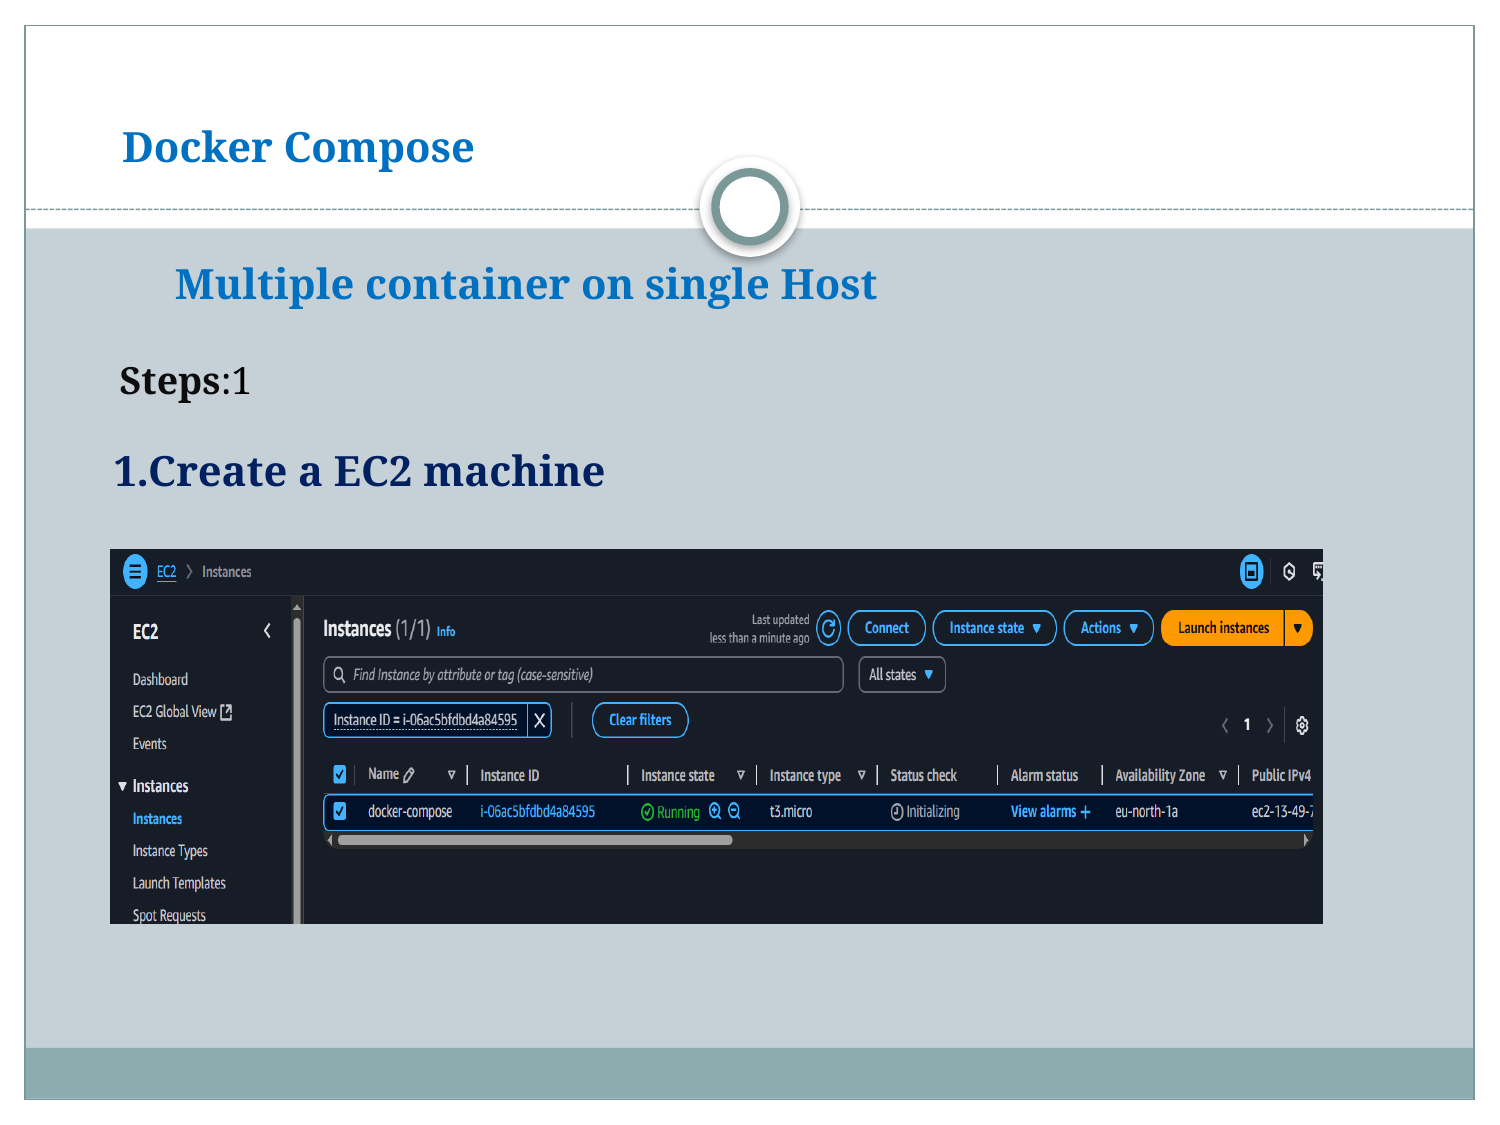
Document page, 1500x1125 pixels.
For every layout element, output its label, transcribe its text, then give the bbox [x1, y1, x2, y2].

text_box 1.Create a EC2 machine [98, 437, 621, 503]
text_box Steps:1 [104, 349, 268, 410]
picture [109, 549, 1323, 924]
text_box Multiple container on single Host [149, 250, 925, 316]
text_box Docker Compose [107, 113, 490, 178]
